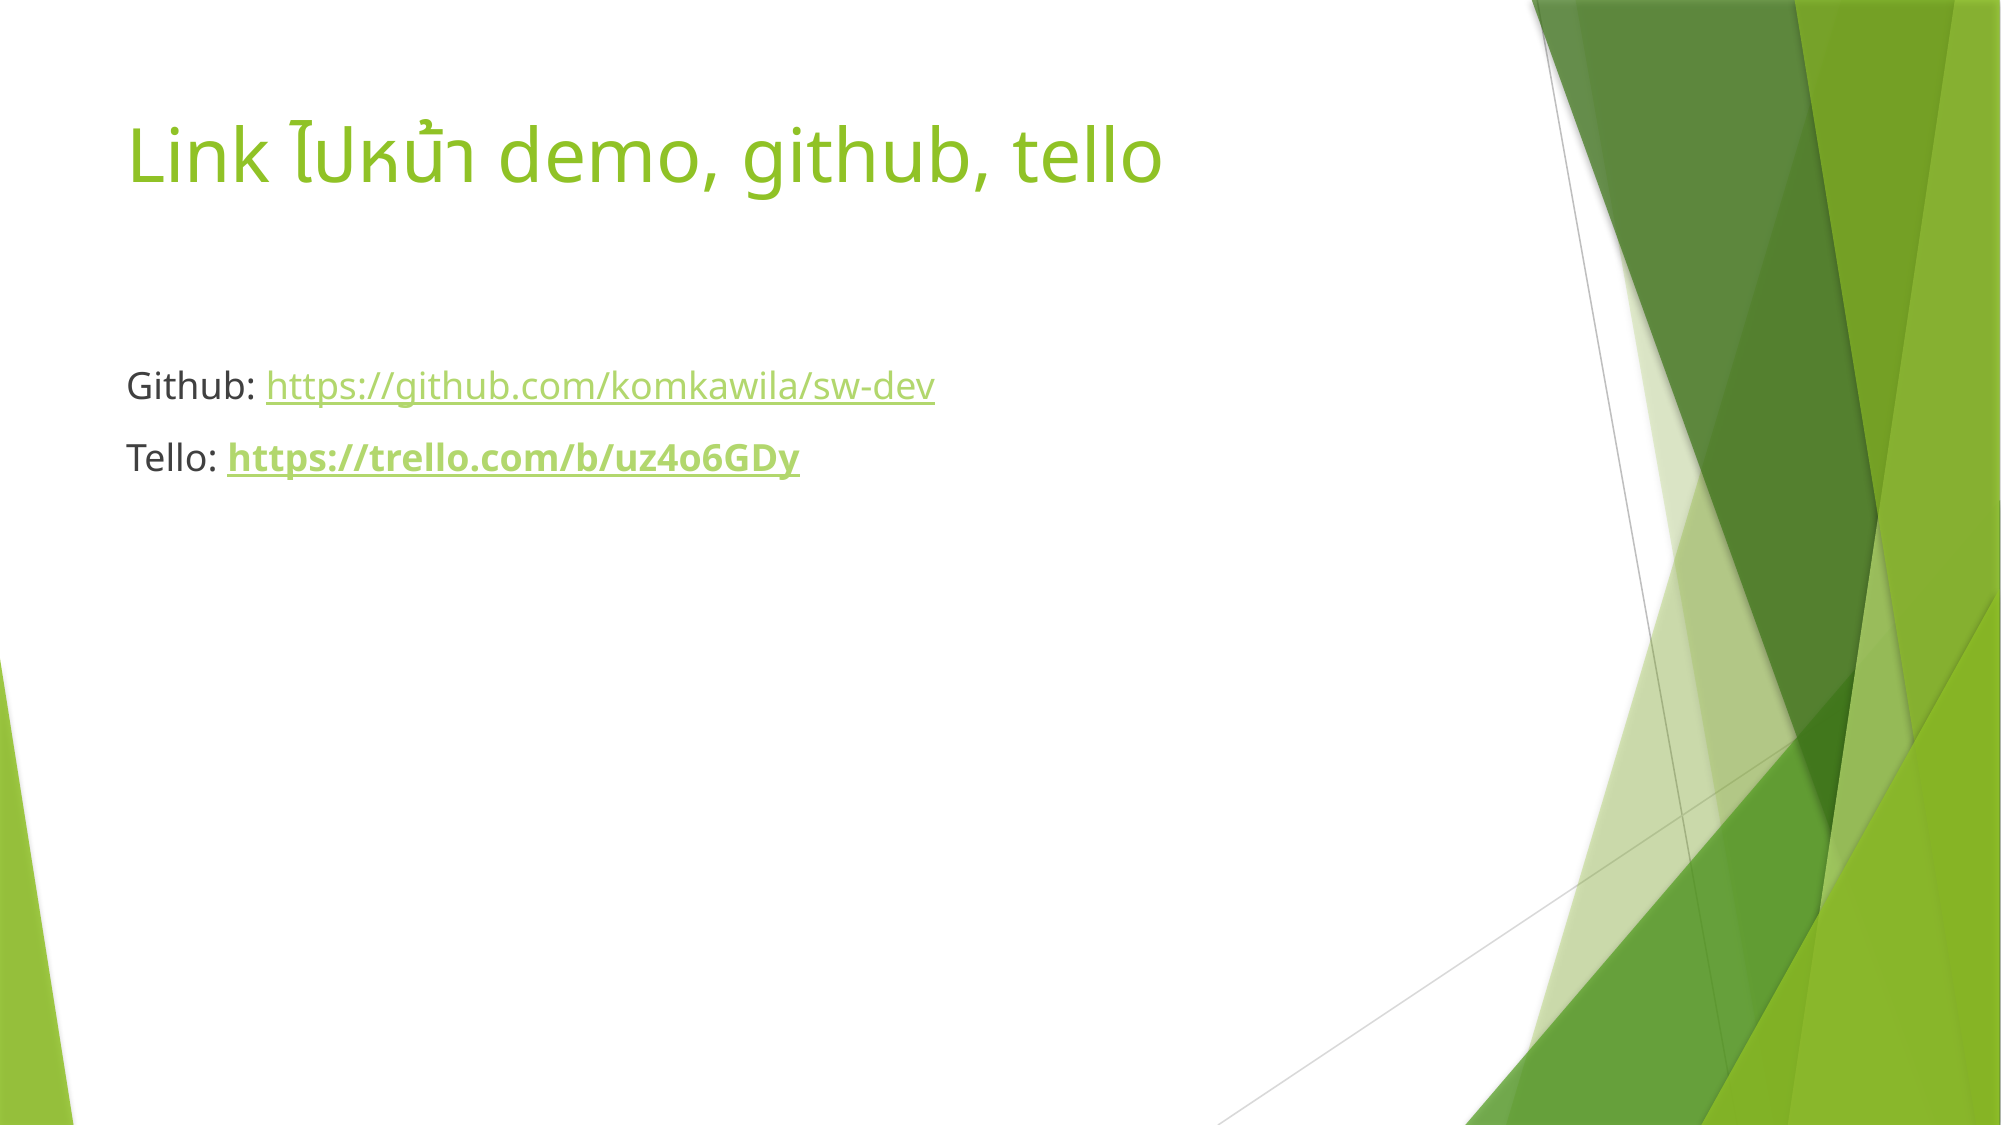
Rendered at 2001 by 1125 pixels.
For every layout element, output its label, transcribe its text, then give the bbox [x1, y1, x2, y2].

title Link ไปหน้า demo, github, tello [111, 99, 1522, 317]
list Github: https://github.com/komkawila/sw-dev Tello: https://trello.com/b/uz4o6GDy [111, 354, 1522, 992]
